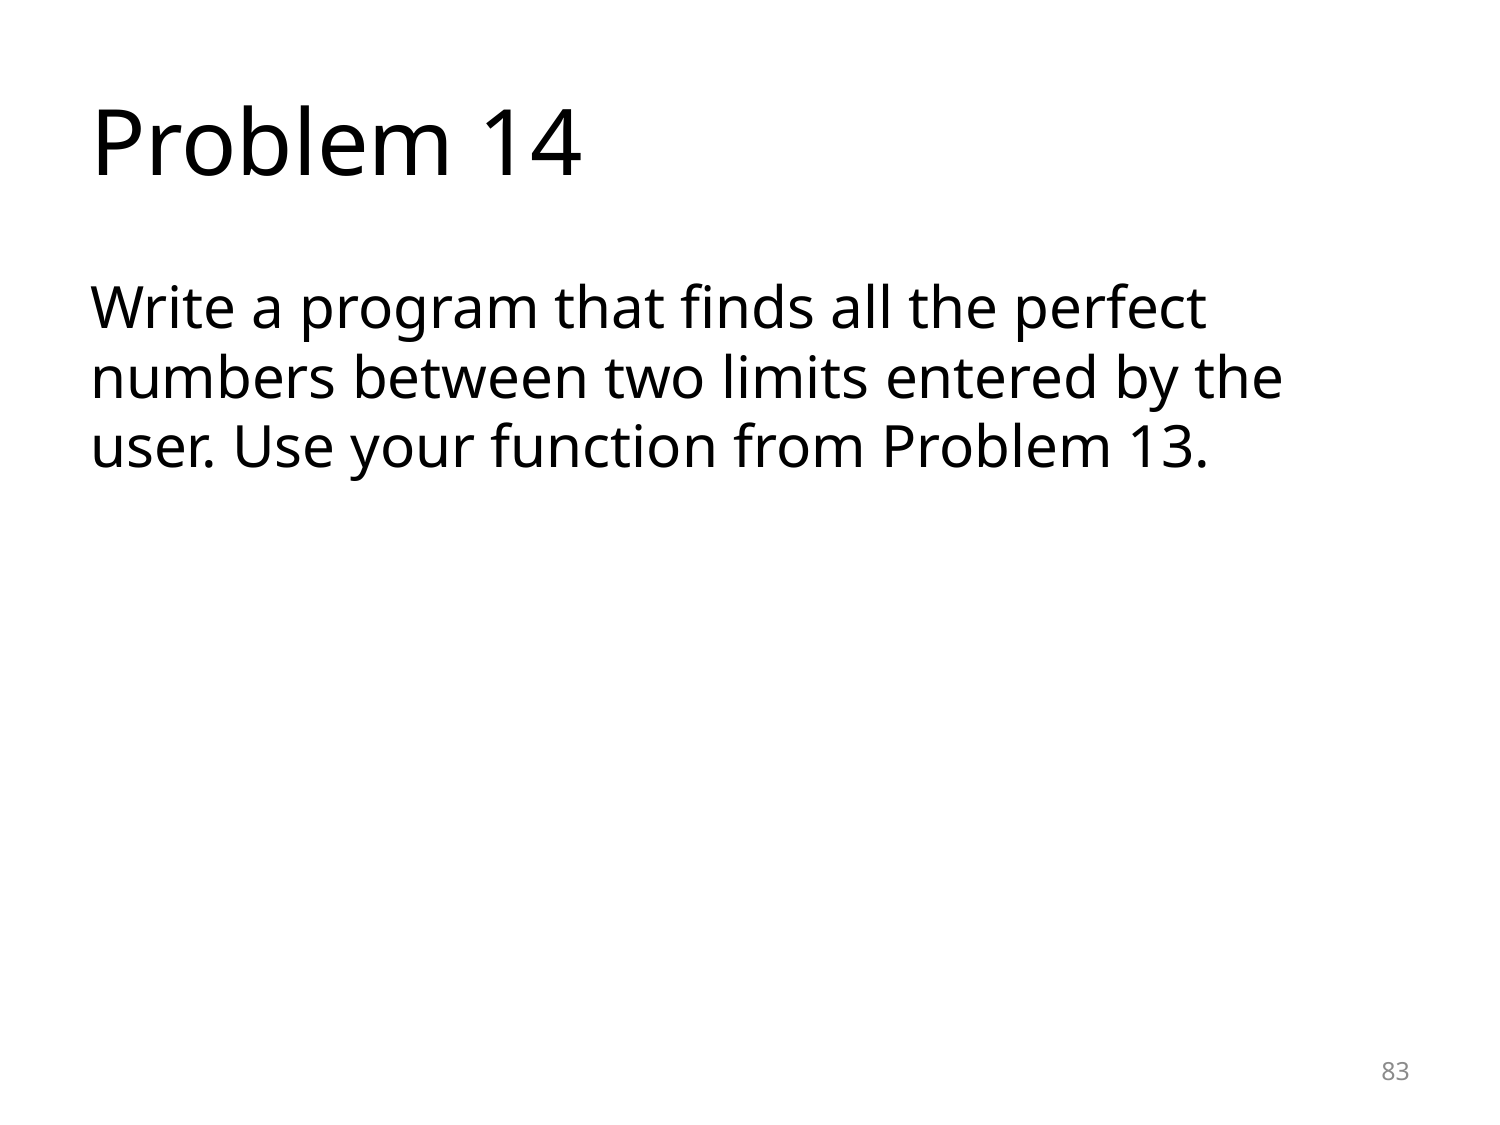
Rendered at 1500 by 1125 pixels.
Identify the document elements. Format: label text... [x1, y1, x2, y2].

title Problem 14 [75, 45, 1425, 233]
slide_number 83 [1074, 1042, 1425, 1103]
list Write a program that finds all the perfect numbers between two limits entered by the user. Use your function from Problem 13. [75, 262, 1425, 391]
list Write a program that finds all the perfect numbers between two limits entered by the user. Use your function from Problem 13. [75, 392, 1425, 1005]
